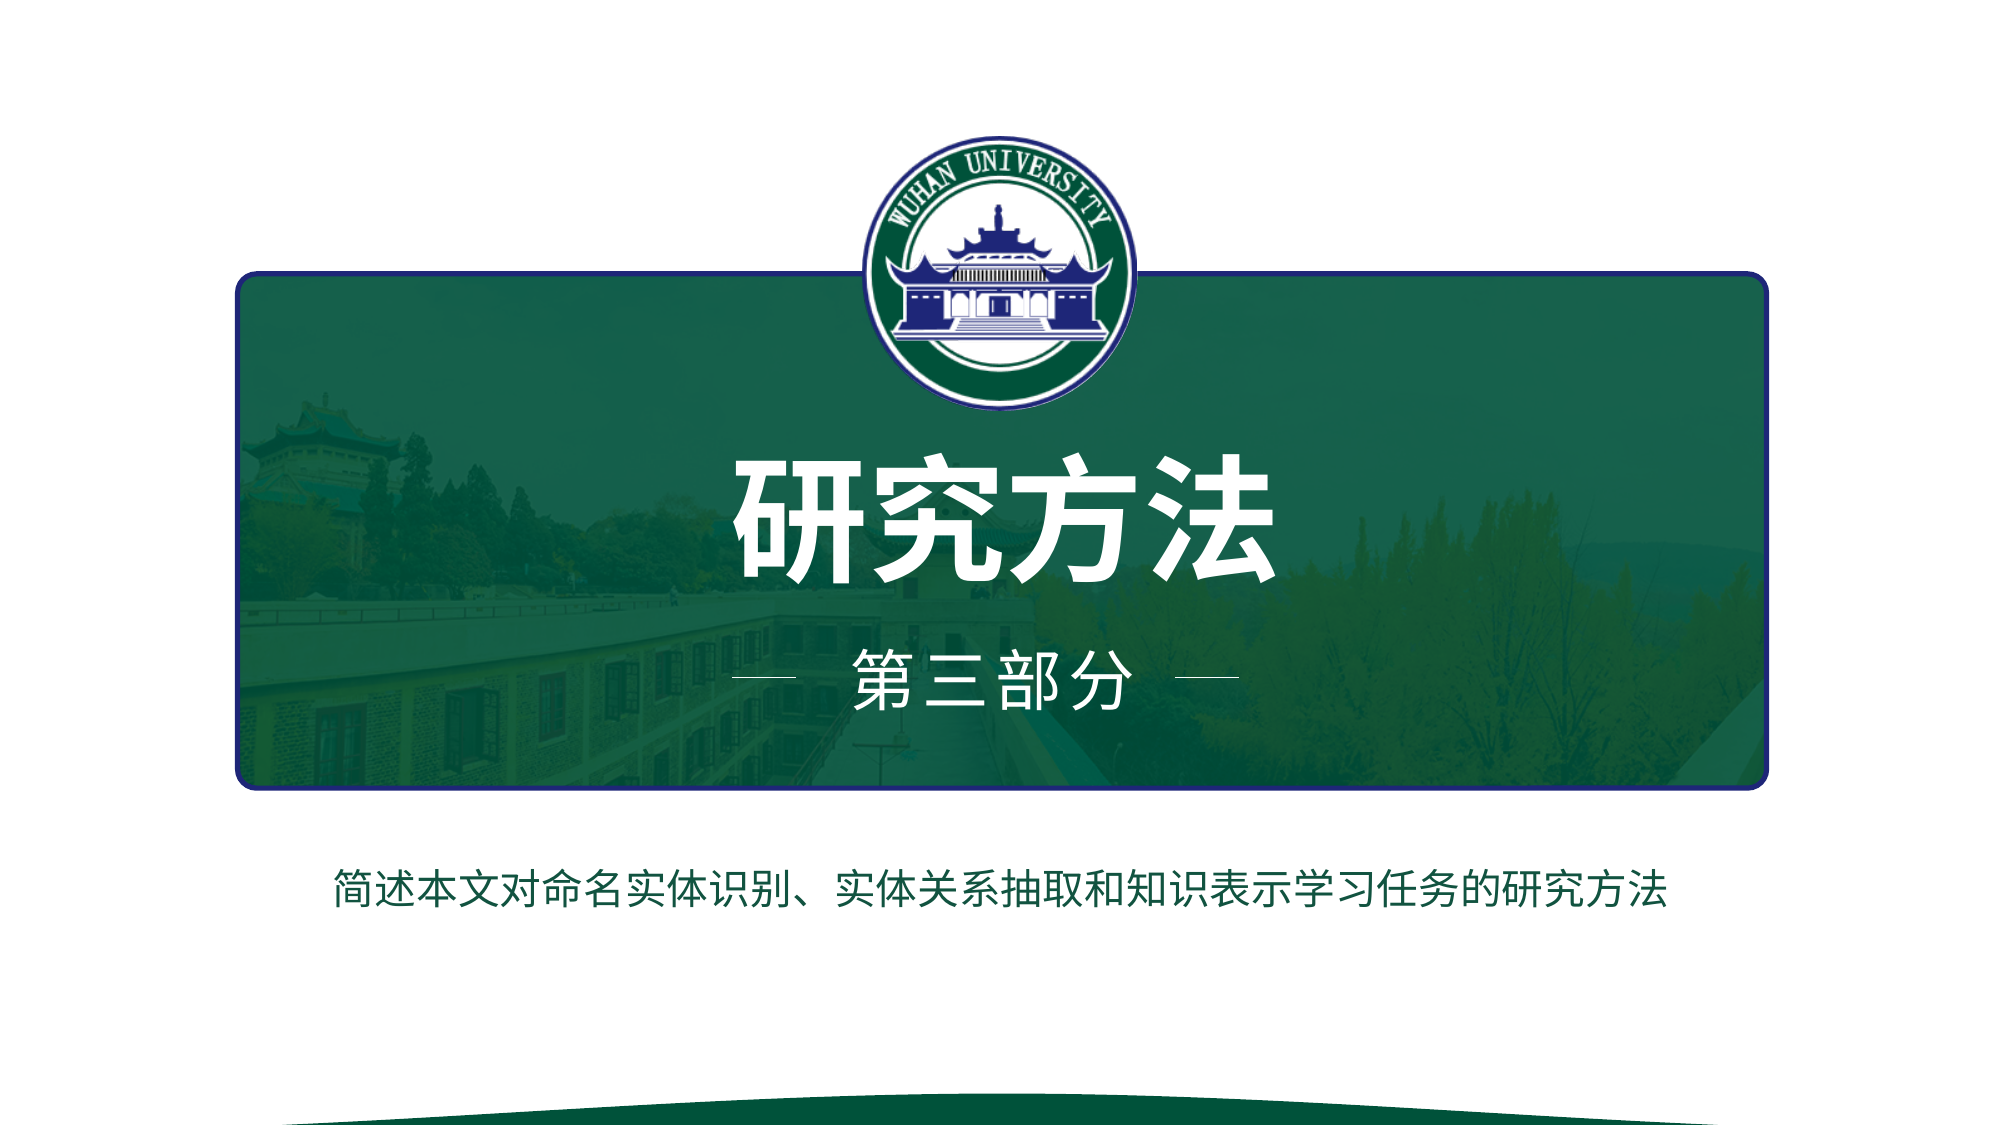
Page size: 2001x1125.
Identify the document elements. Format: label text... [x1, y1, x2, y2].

text_box [282, 1092, 1718, 1125]
picture [235, 273, 1765, 789]
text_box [862, 136, 1138, 411]
text_box 简述本文对命名实体识别、实体关系抽取和知识表示学习任务的研究方法 [237, 830, 1765, 921]
